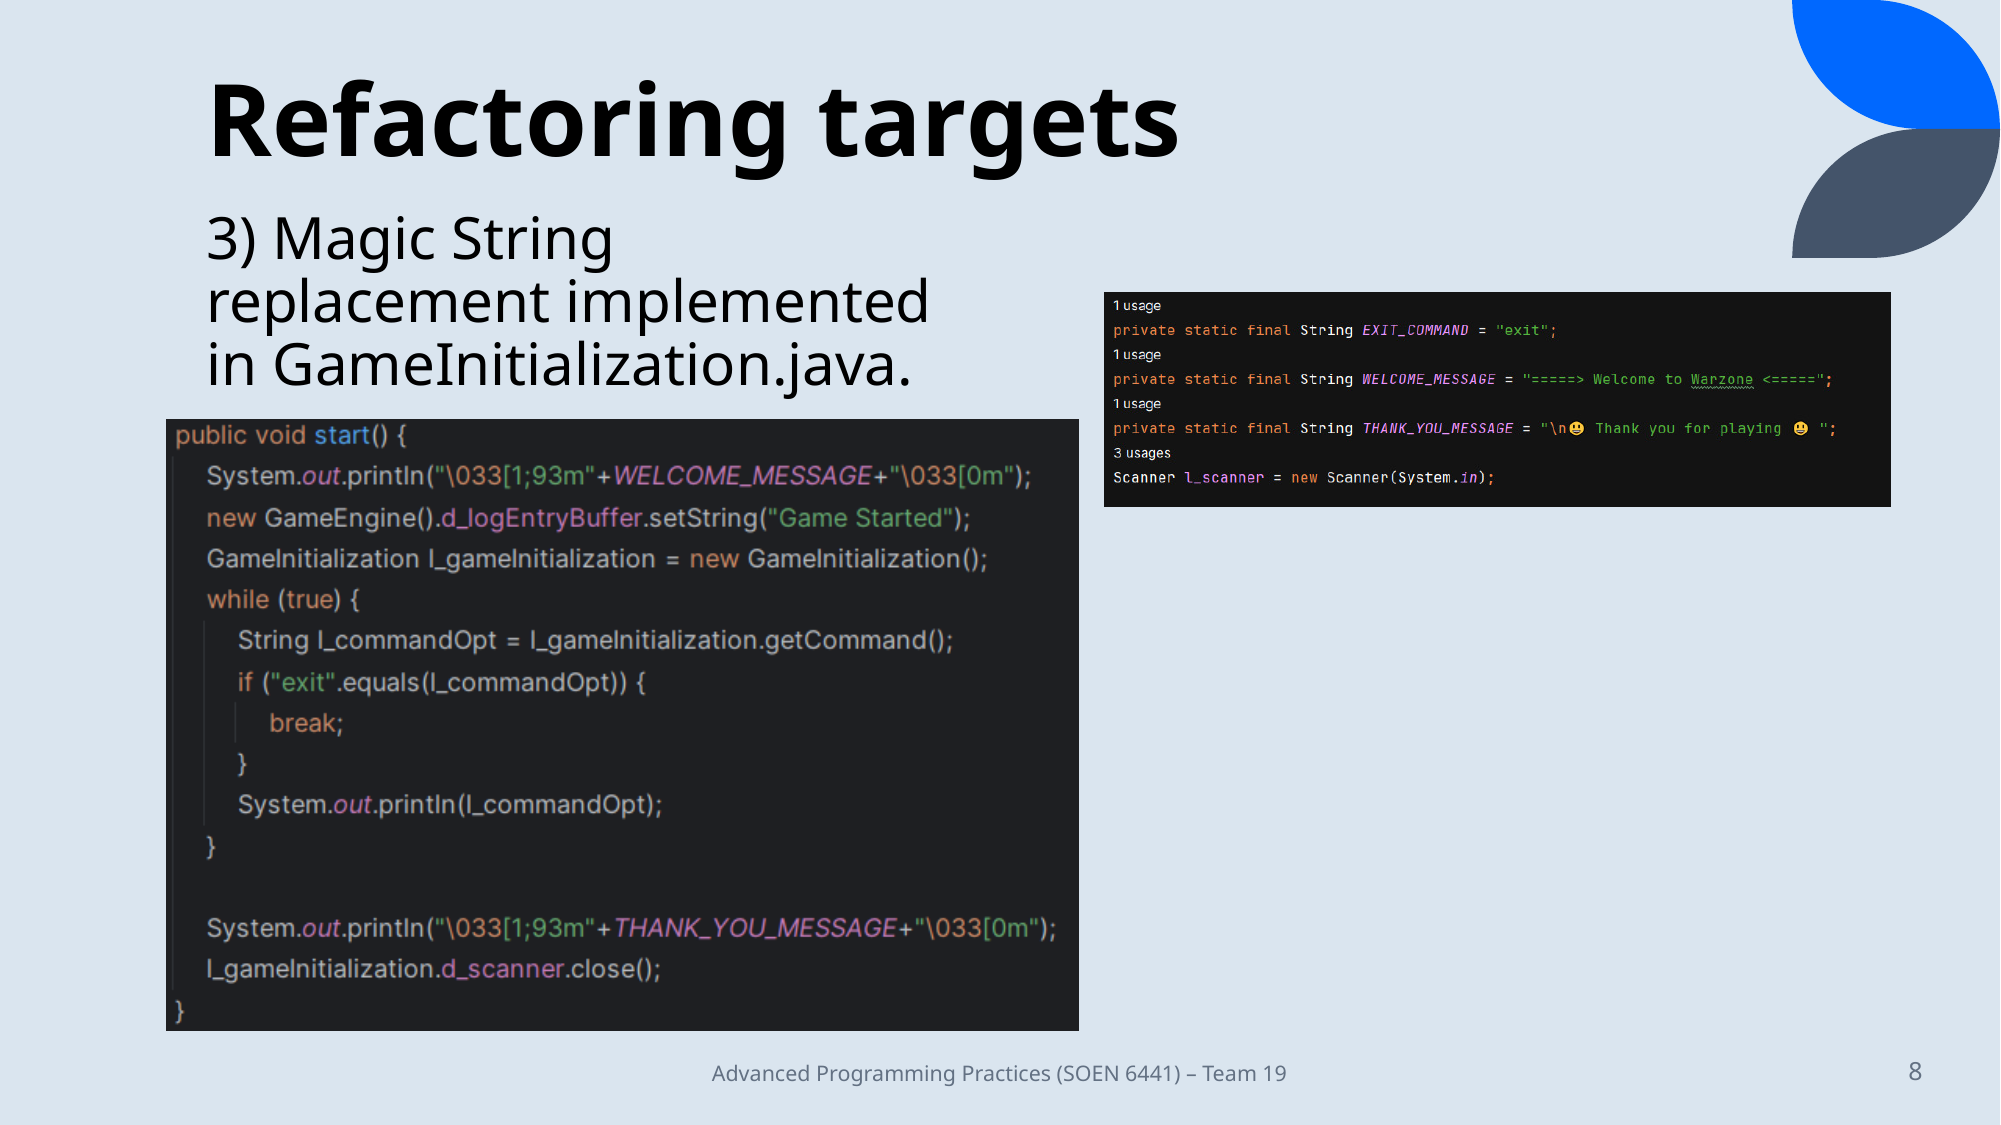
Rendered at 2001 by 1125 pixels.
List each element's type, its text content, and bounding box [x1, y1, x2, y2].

footer Advanced Programming Practices (SOEN 6441) – Team 19 [662, 1042, 1338, 1103]
picture [166, 419, 1079, 1031]
title Refactoring targets [191, 62, 1796, 280]
slide_number 8 [1665, 1042, 1938, 1103]
picture [1104, 292, 1891, 507]
list 3) Magic String replacement implemented in GameInitialization.java. [191, 202, 978, 419]
